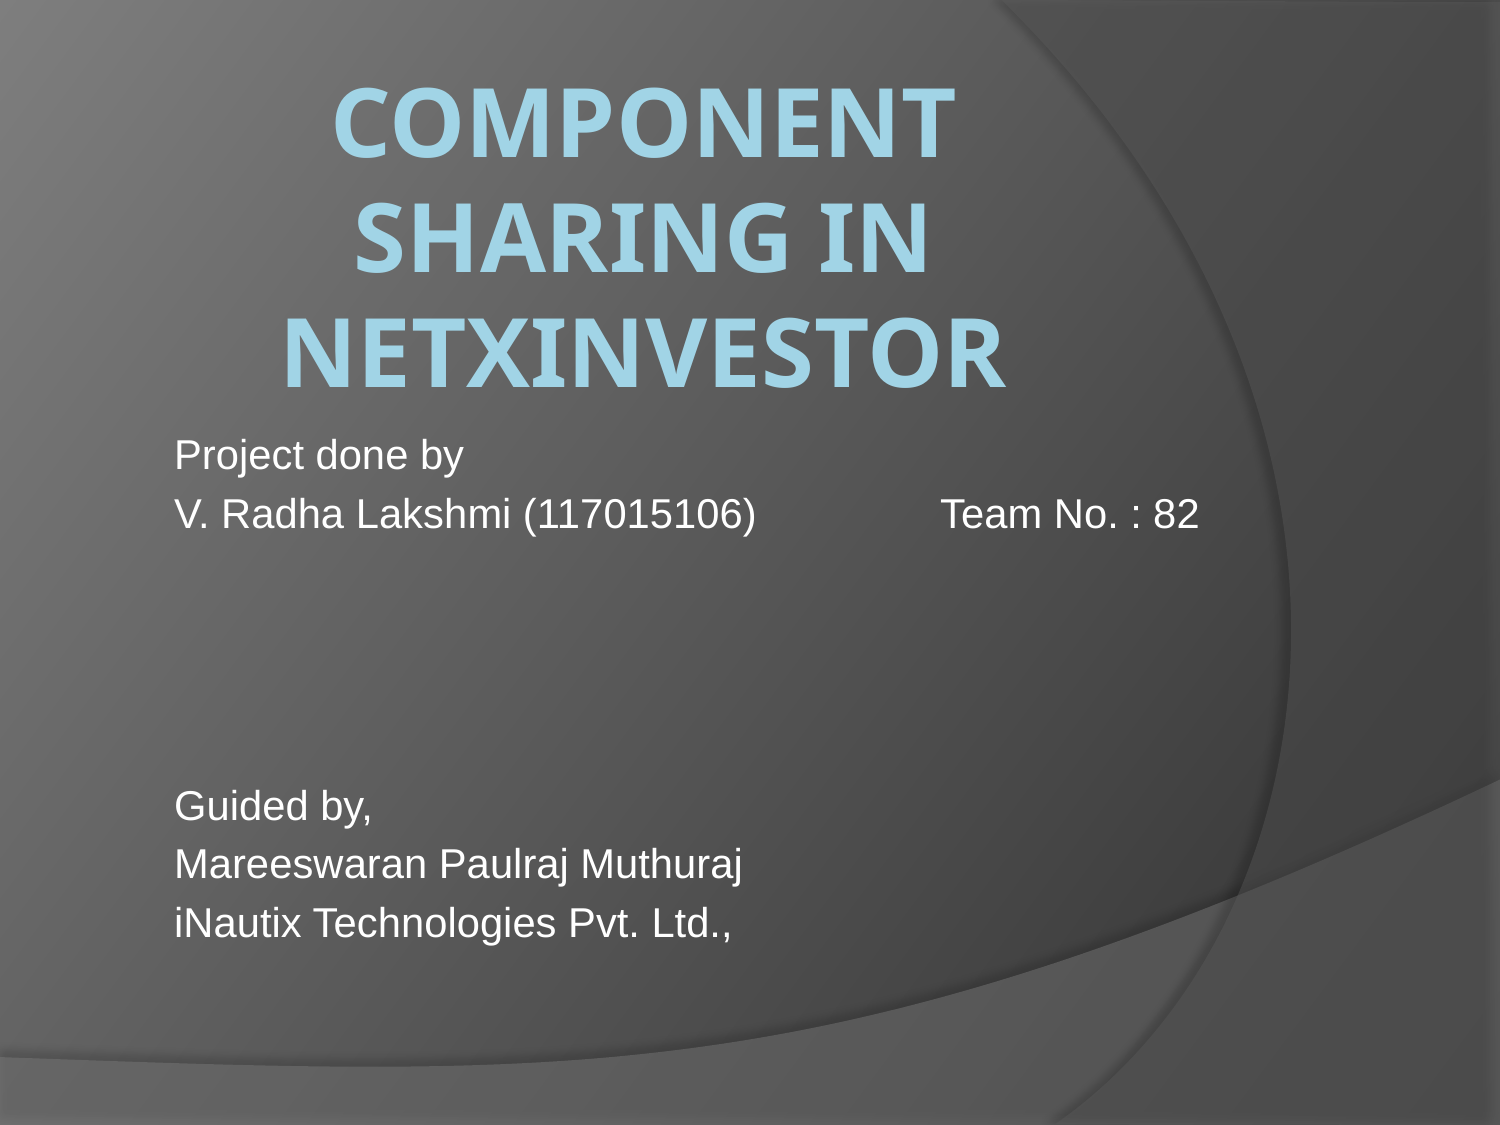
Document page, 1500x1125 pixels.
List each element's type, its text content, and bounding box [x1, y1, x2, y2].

text_box Project done by V. Radha Lakshmi (117015106) Team No. : 82 Guided by, Mareeswaran Paulraj Muthuraj iNautix Technologies Pvt. Ltd., [159, 420, 1353, 996]
title COMPONENT SHARING IN NETXINVESTOR [112, 54, 1176, 432]
